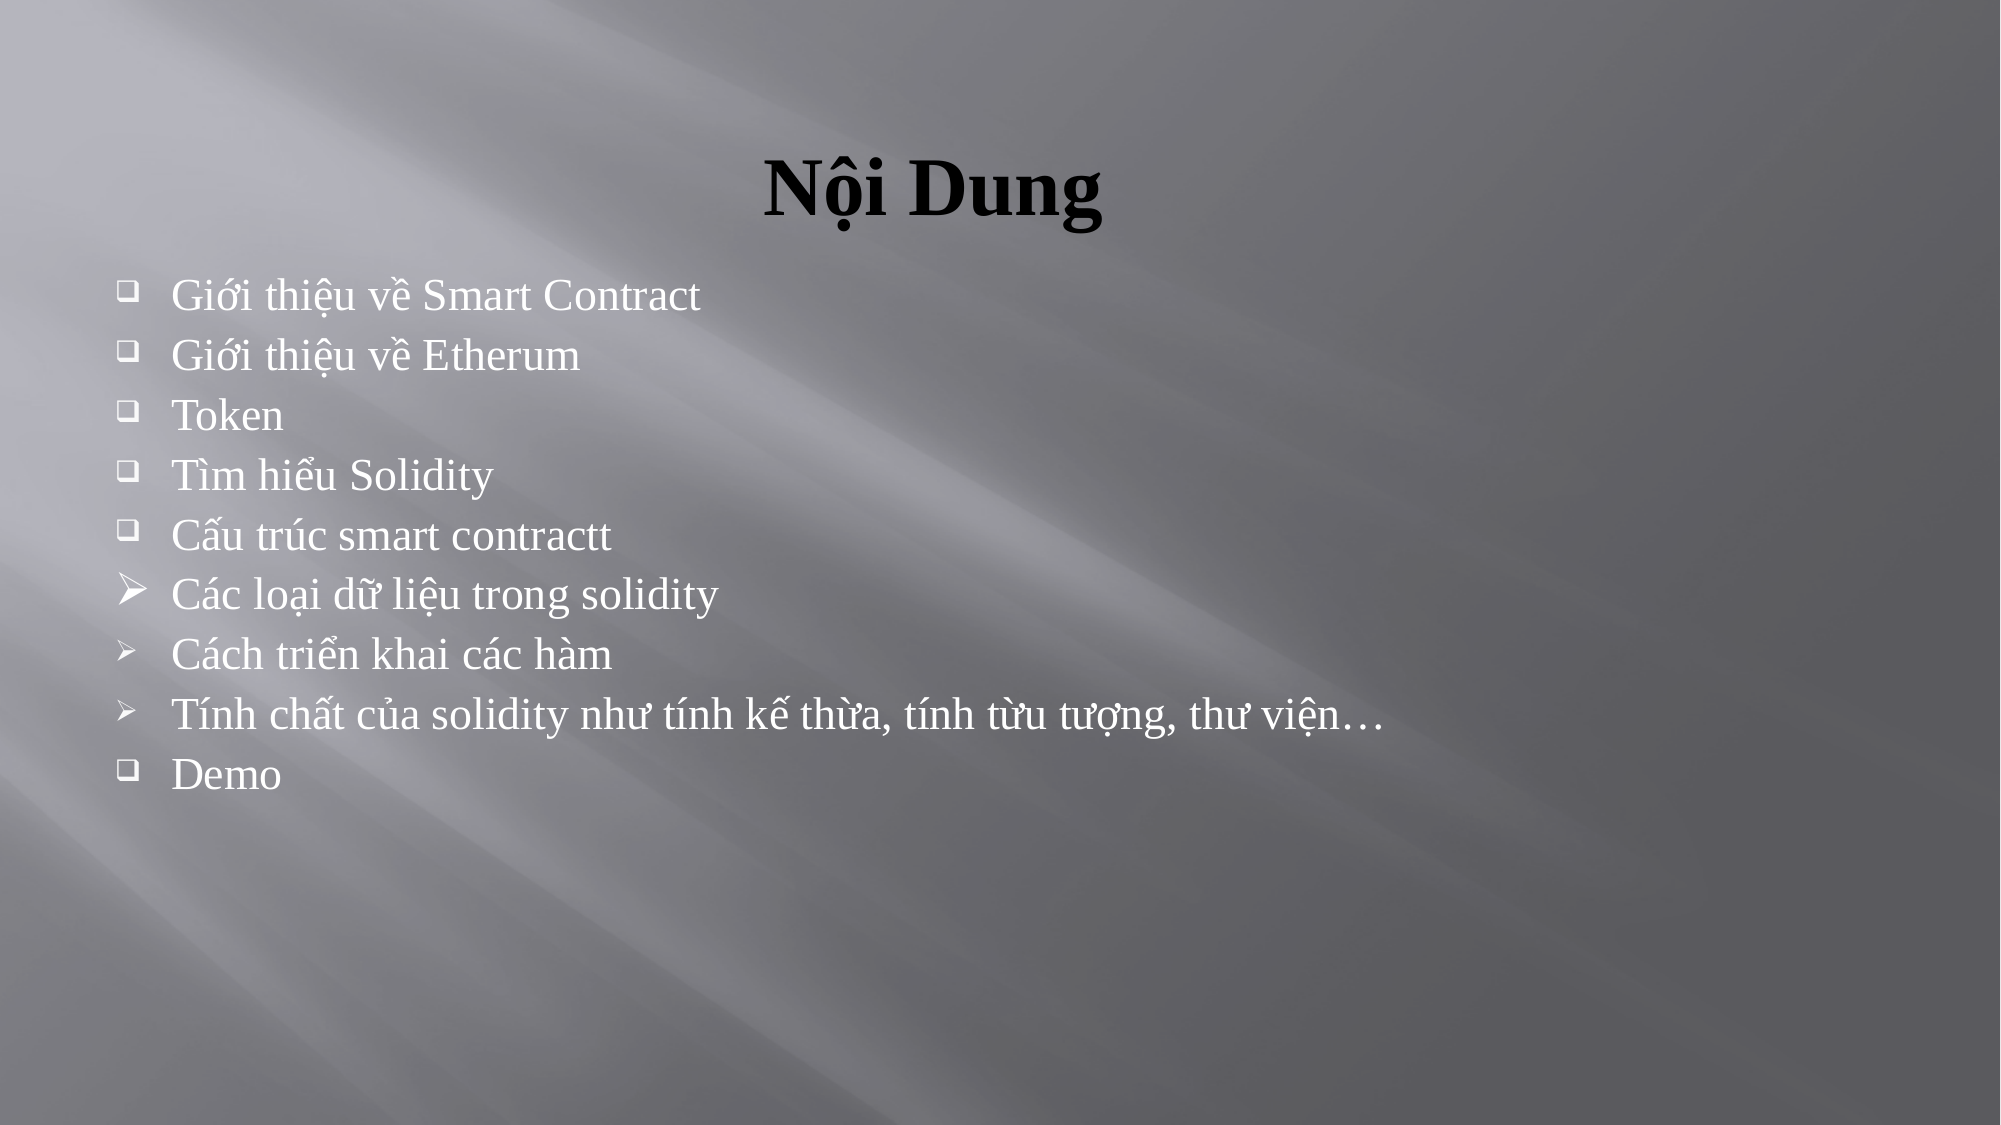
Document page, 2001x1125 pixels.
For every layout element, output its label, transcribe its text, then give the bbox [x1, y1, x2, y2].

list Giới thiệu về Smart Contract Giới thiệu về Etherum Token Tìm hiểu Solidity Cấu trúc smart contractt Các loại dữ liệu trong solidity Cách triển khai các hàm Tính chất của solidity như tính kế thừa, tính từu tượng, thư viện… Demo [99, 262, 1900, 1035]
title Nội Dung [112, 99, 1775, 262]
